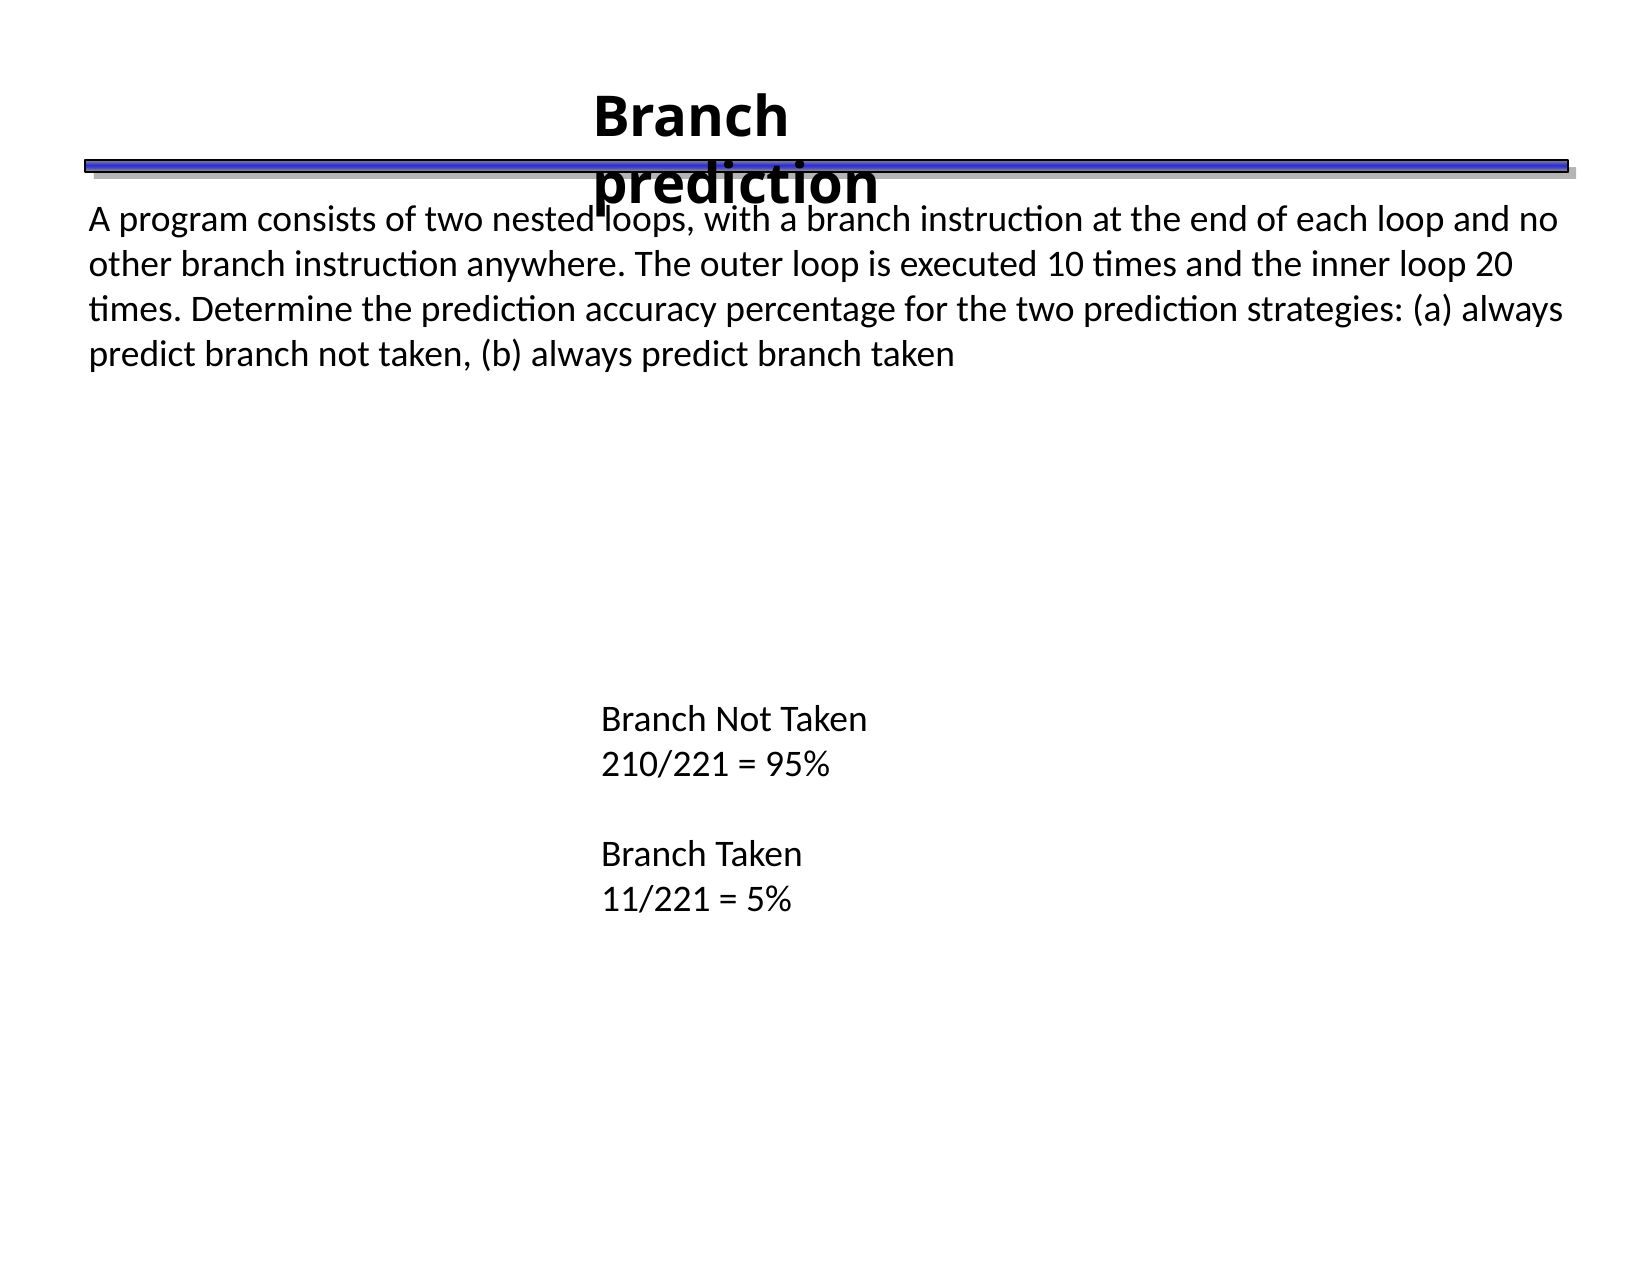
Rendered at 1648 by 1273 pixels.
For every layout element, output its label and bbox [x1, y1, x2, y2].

title [590, 79, 1066, 186]
picture [1066, 161, 1567, 171]
text_box [73, 186, 1587, 382]
picture [86, 161, 590, 171]
picture [85, 173, 590, 179]
picture [1066, 160, 1577, 179]
text_box [586, 686, 1054, 927]
